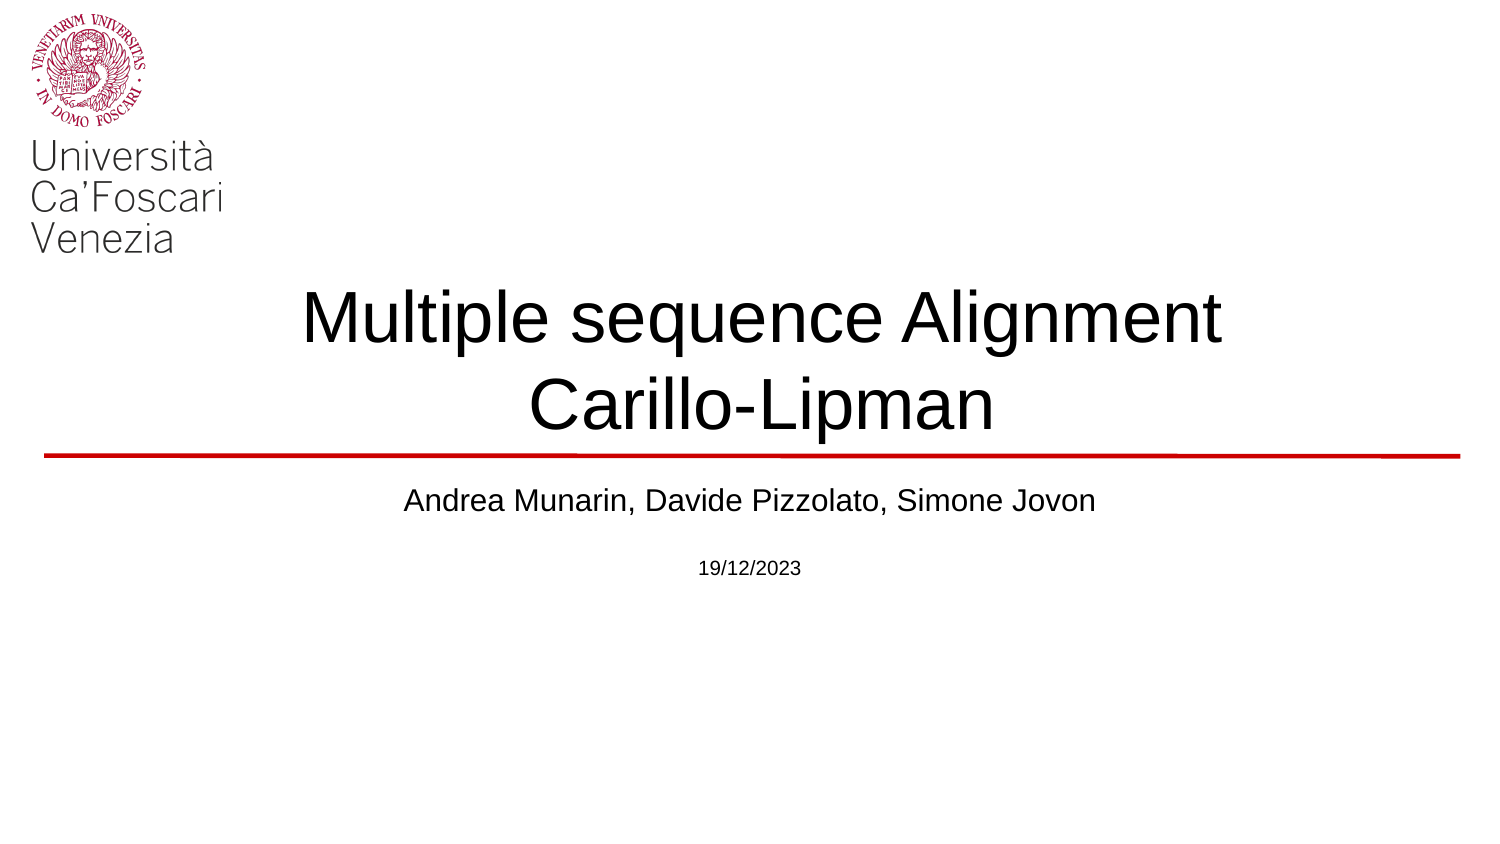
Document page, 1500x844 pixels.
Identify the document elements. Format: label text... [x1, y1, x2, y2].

picture [31, 14, 221, 254]
title Multiple sequence Alignment Carillo-Lipman [217, 238, 1308, 453]
subtitle Andrea Munarin, Davide Pizzolato, Simone Jovon 19/12/2023 [51, 465, 1449, 595]
